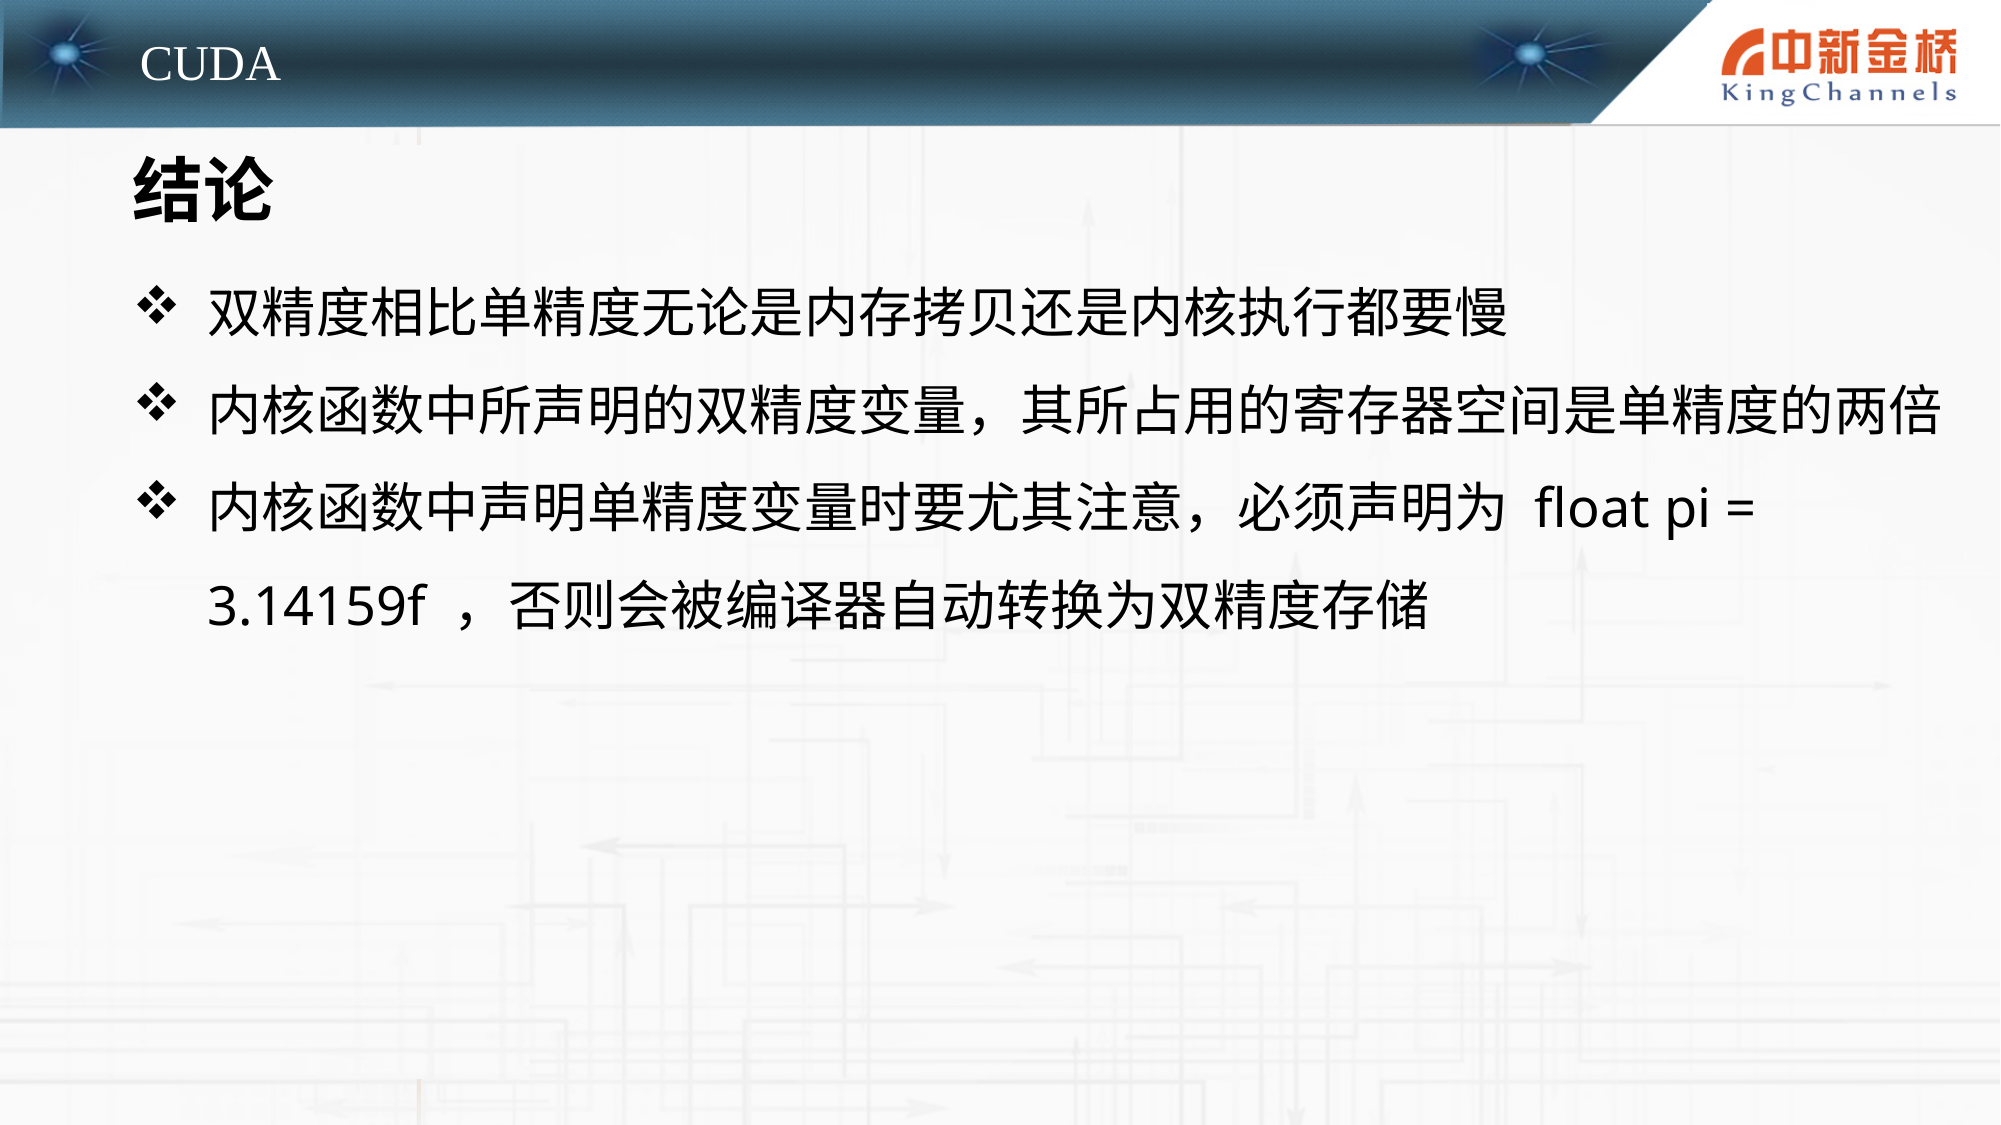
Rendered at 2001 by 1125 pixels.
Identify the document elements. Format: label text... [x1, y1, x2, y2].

text_box 双精度相比单精度无论是内存拷贝还是内核执行都要慢 内核函数中所声明的双精度变量，其所占用的寄存器空间是单精度的两倍 内核函数中声明单精度变量时要尤其注意，必须声明为 float pi = 3.14159f ，否则会被编译器自动转换为双精度存储 [117, 238, 2000, 644]
text_box 结论 [117, 138, 1898, 238]
picture [0, 0, 2001, 1125]
